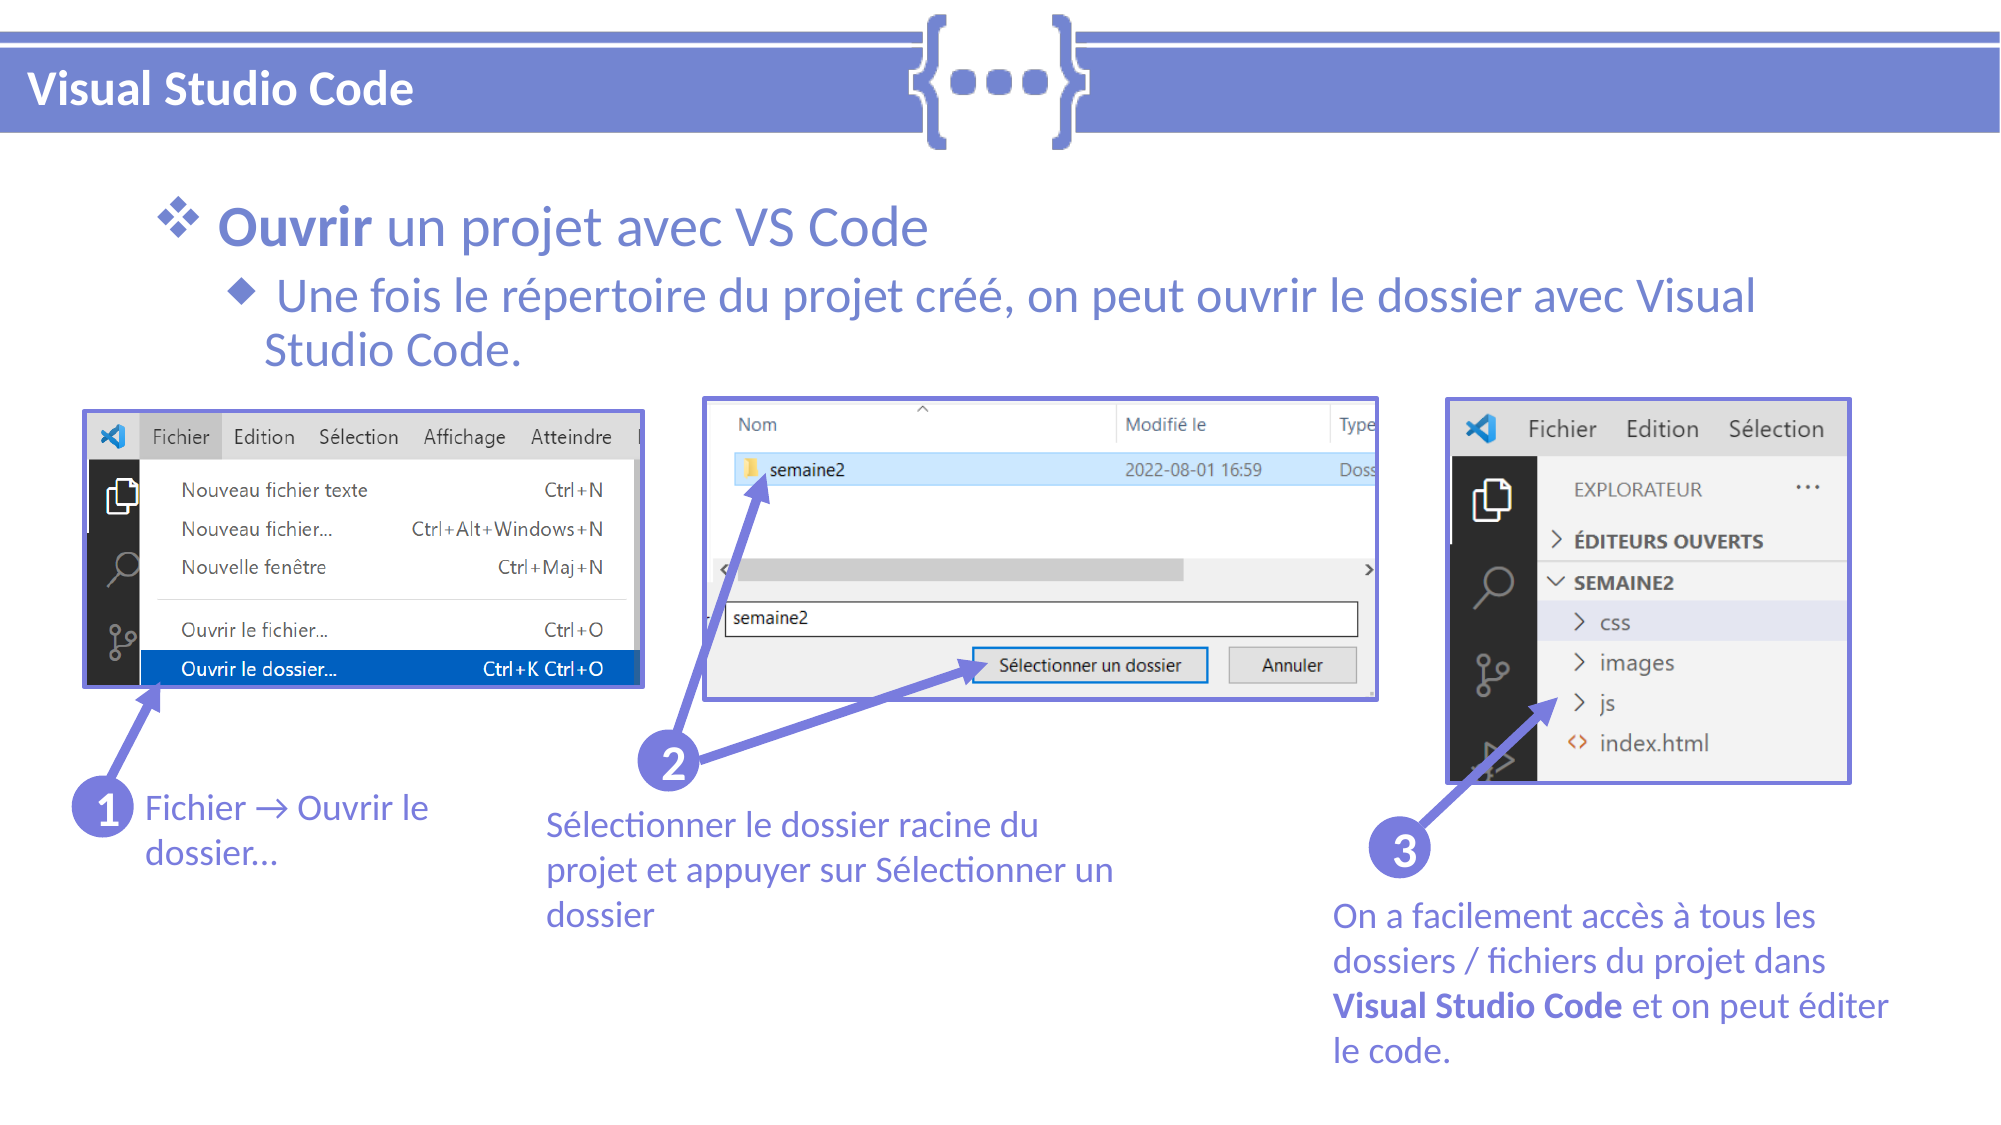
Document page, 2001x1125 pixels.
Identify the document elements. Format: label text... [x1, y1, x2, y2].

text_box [108, 681, 161, 782]
text_box 1 [70, 774, 130, 839]
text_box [675, 472, 766, 738]
text_box Fichier → Ouvrir le dossier... [130, 775, 500, 881]
text_box Sélectionner le dossier racine du projet et appuyer sur Sélectionner un dossier [531, 792, 1150, 943]
picture [0, 4, 2000, 161]
picture [1449, 401, 1848, 781]
picture [706, 400, 1375, 698]
text_box 2 [636, 728, 701, 792]
picture [86, 413, 641, 685]
text_box On a facilement accès à tous les dossiers / fichiers du projet dans Visual Studio Code et on peut éditer le code. [1318, 883, 1921, 1079]
title Visual Studio Code [12, 58, 913, 120]
list Ouvrir un projet avec VS Code Une fois le répertoire du projet créé, on peut ouvrir le dossier avec Visual Studio Code. [137, 188, 1862, 1014]
text_box 3 [1367, 815, 1432, 880]
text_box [1421, 697, 1558, 826]
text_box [699, 663, 988, 761]
